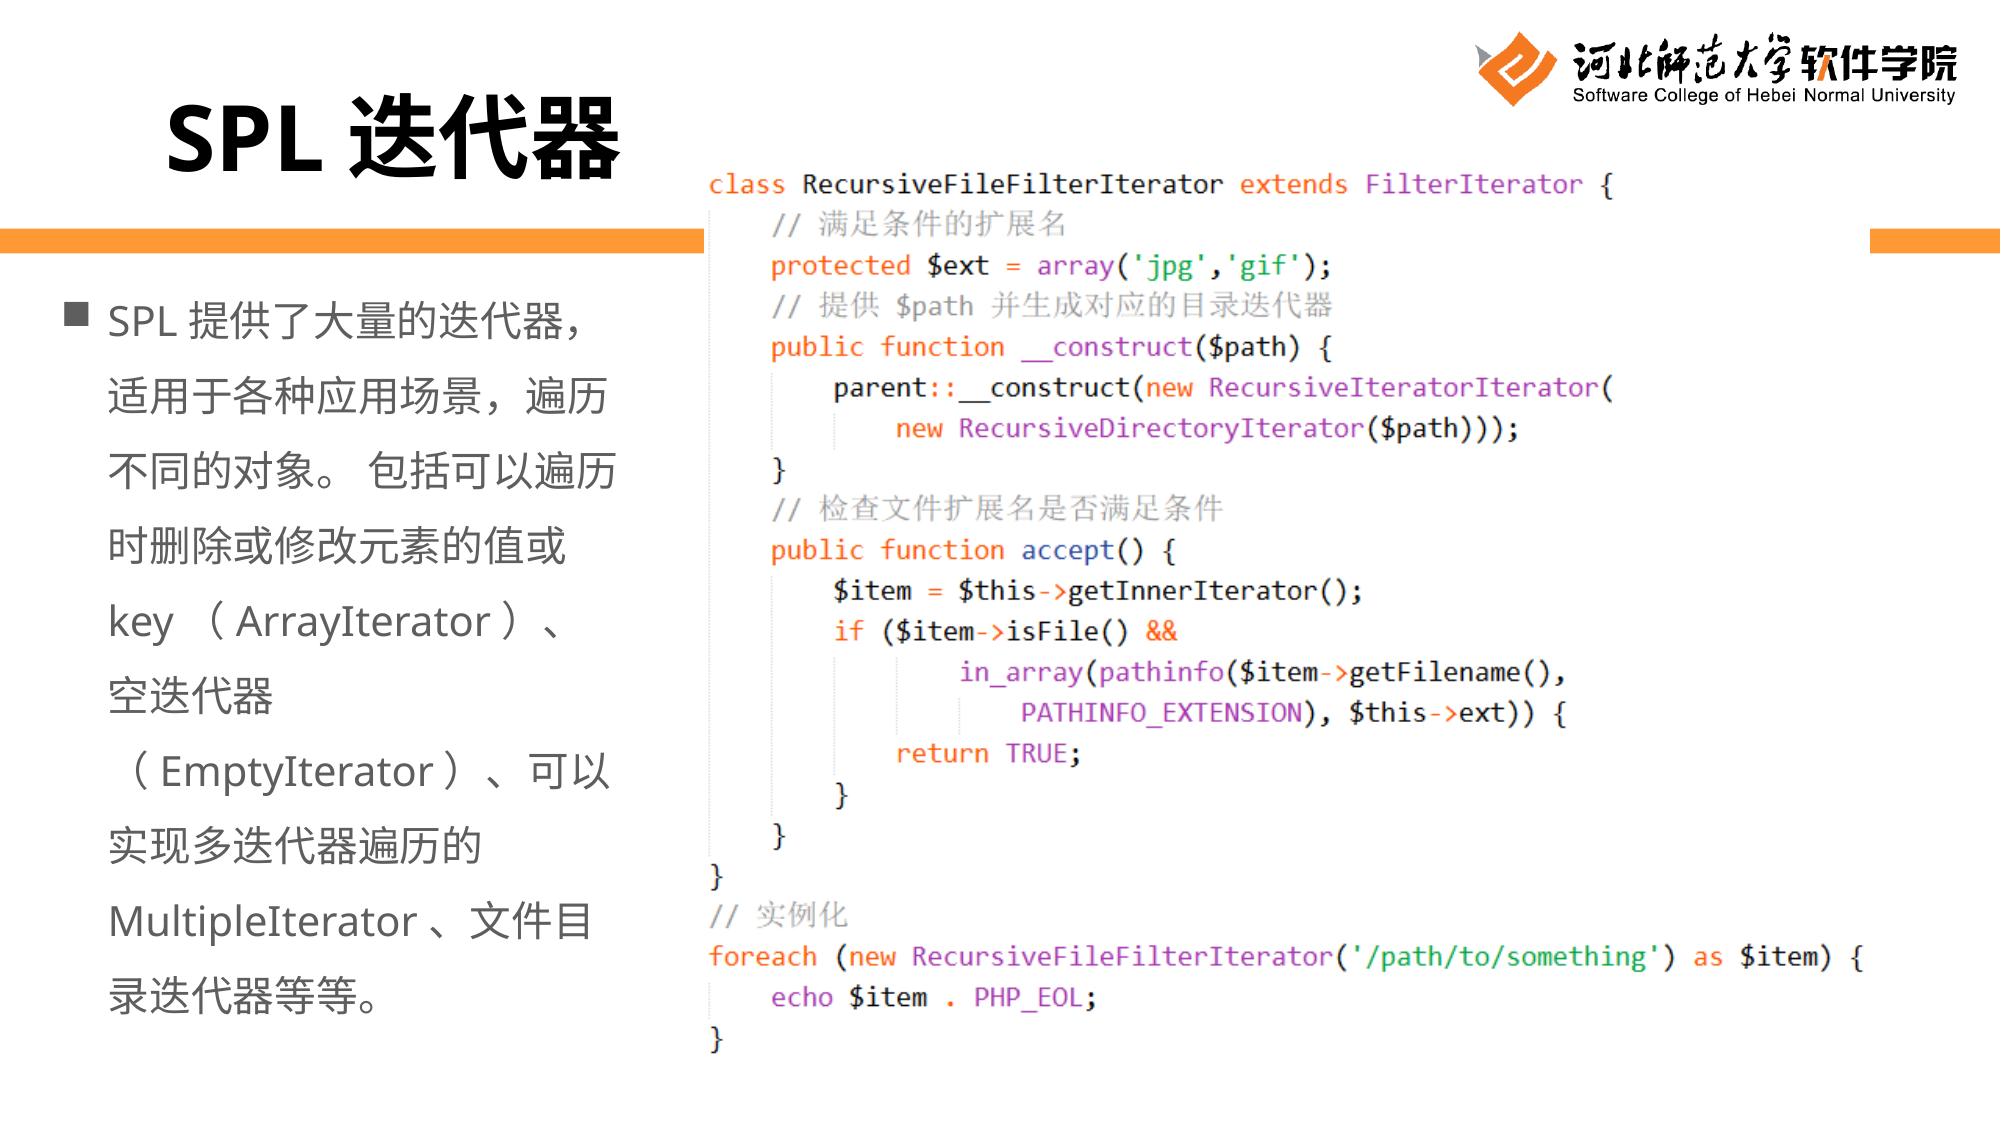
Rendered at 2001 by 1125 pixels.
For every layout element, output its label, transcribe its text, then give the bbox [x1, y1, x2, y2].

text_box SPL提供了大量的迭代器，适用于各种应用场景，遍历不同的对象。 包括可以遍历时删除或修改元素的值或key（ArrayIterator）、空迭代器（EmptyIterator）、可以实现多迭代器遍历的MultipleIterator、文件目录迭代器等等。 [46, 262, 637, 1028]
picture [1475, 31, 1957, 107]
picture [704, 167, 1870, 1055]
list SPL迭代器 [150, 84, 1387, 198]
